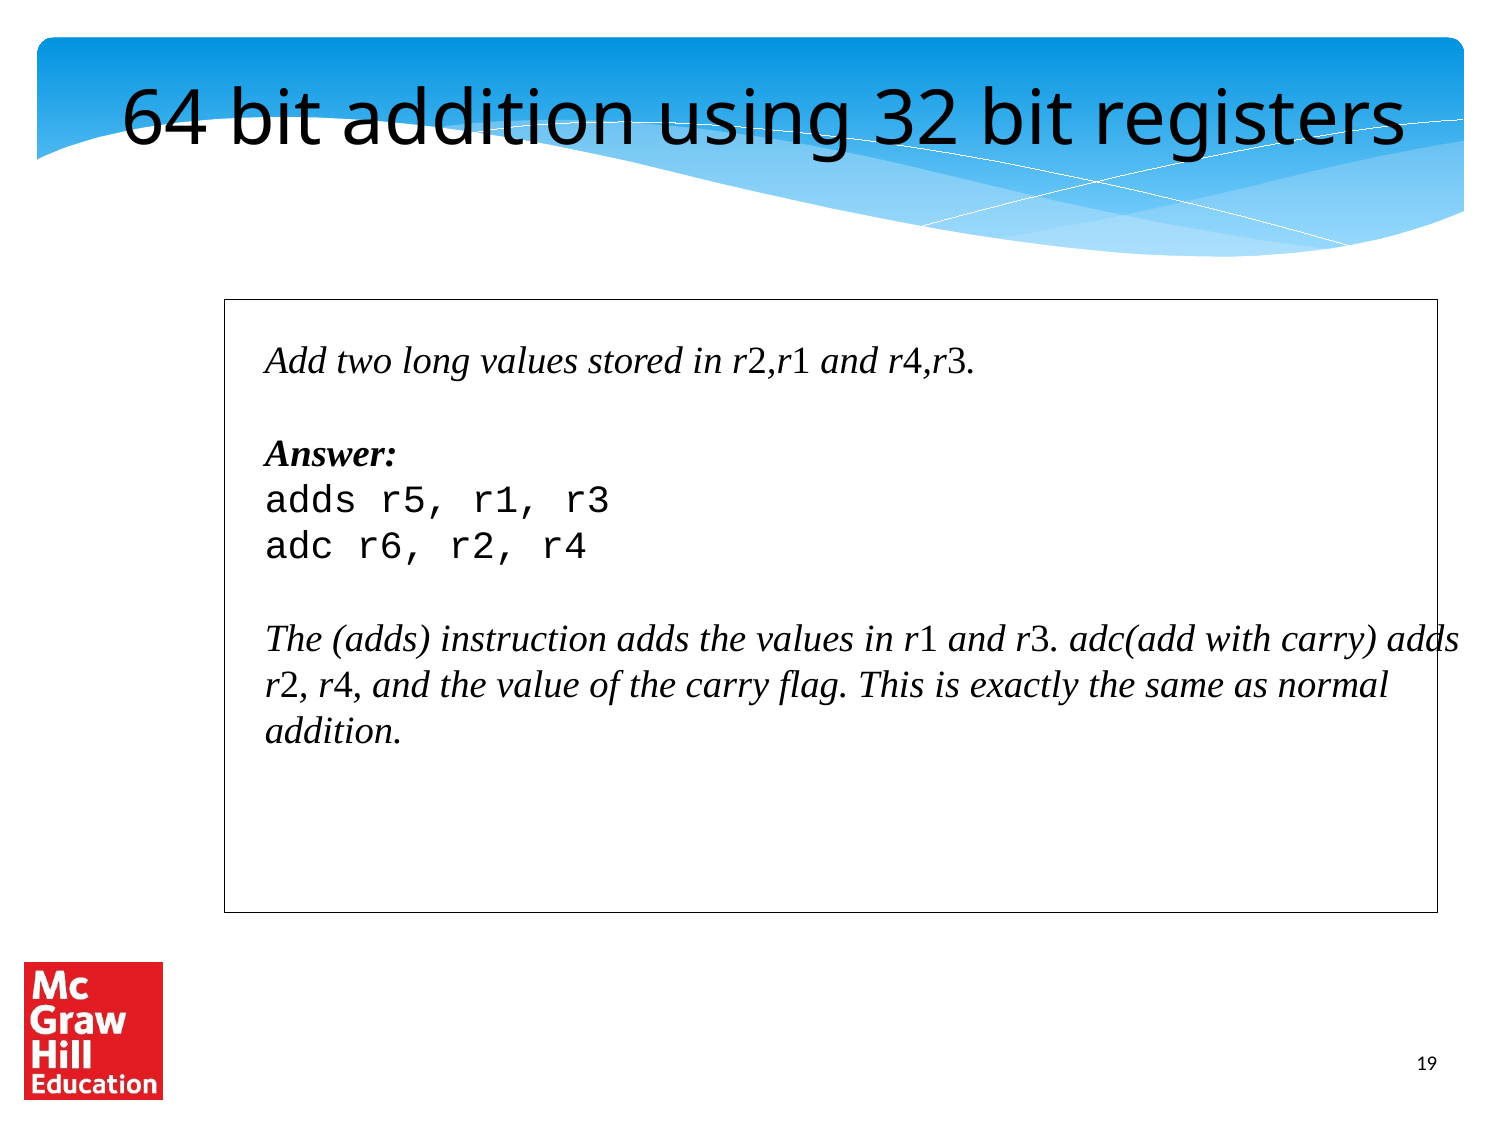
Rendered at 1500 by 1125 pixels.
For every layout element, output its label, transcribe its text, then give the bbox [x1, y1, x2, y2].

text_box [224, 299, 1439, 914]
title 64 bit addition using 32 bit registers [99, 37, 1430, 192]
text_box Add two long values stored in r2,r1 and r4,r3. Answer: adds r5, r1, r3 adc r6, r2, r4 The (adds) instruction adds the values in r1 and r3. adc(add with carry) adds r2, r4, and the value of the carry flag. This is exactly the same as normal addition. [1439, 327, 1475, 759]
picture [24, 962, 163, 1100]
